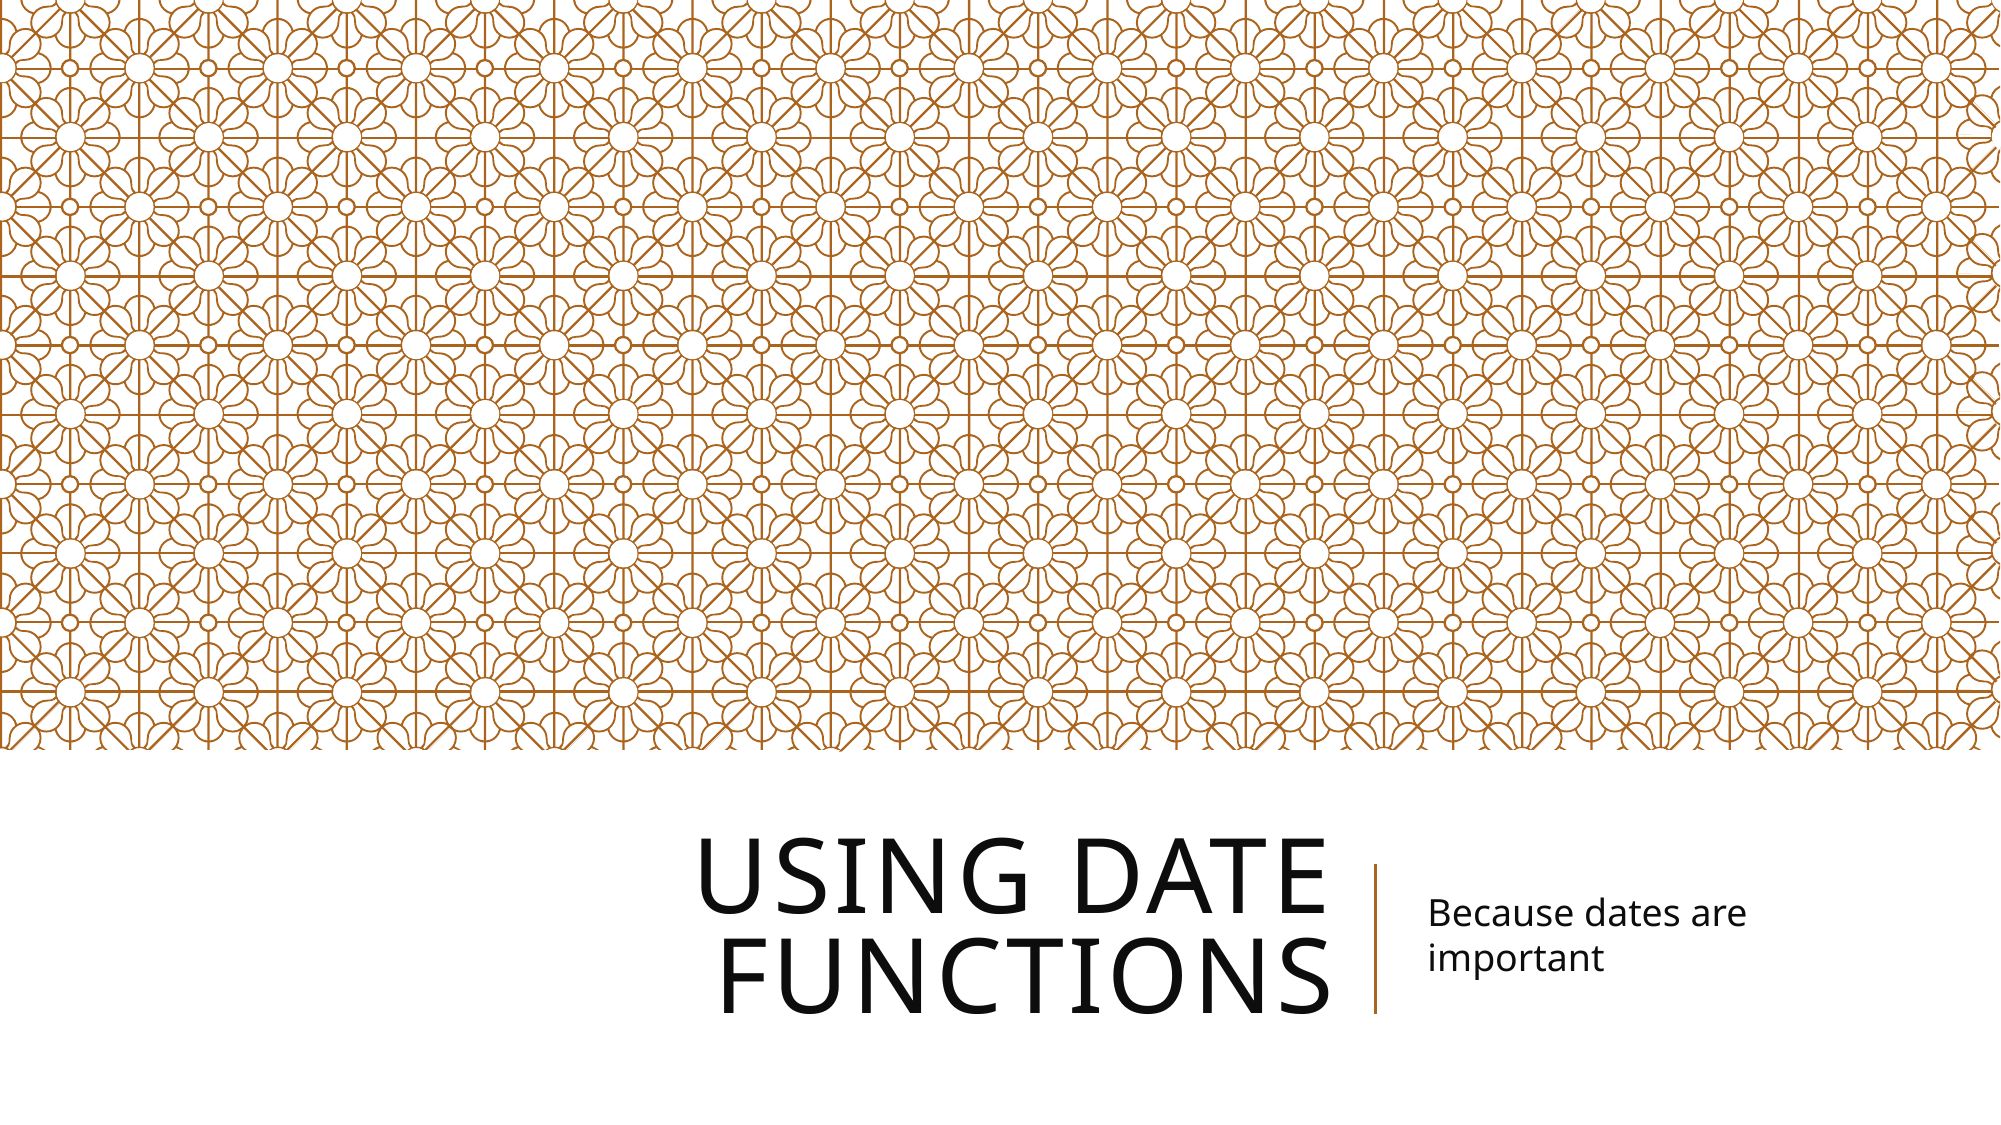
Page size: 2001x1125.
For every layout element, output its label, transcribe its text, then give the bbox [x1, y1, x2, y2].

title Using date functions [75, 813, 1350, 1054]
list Because dates are important [1412, 813, 1938, 1054]
